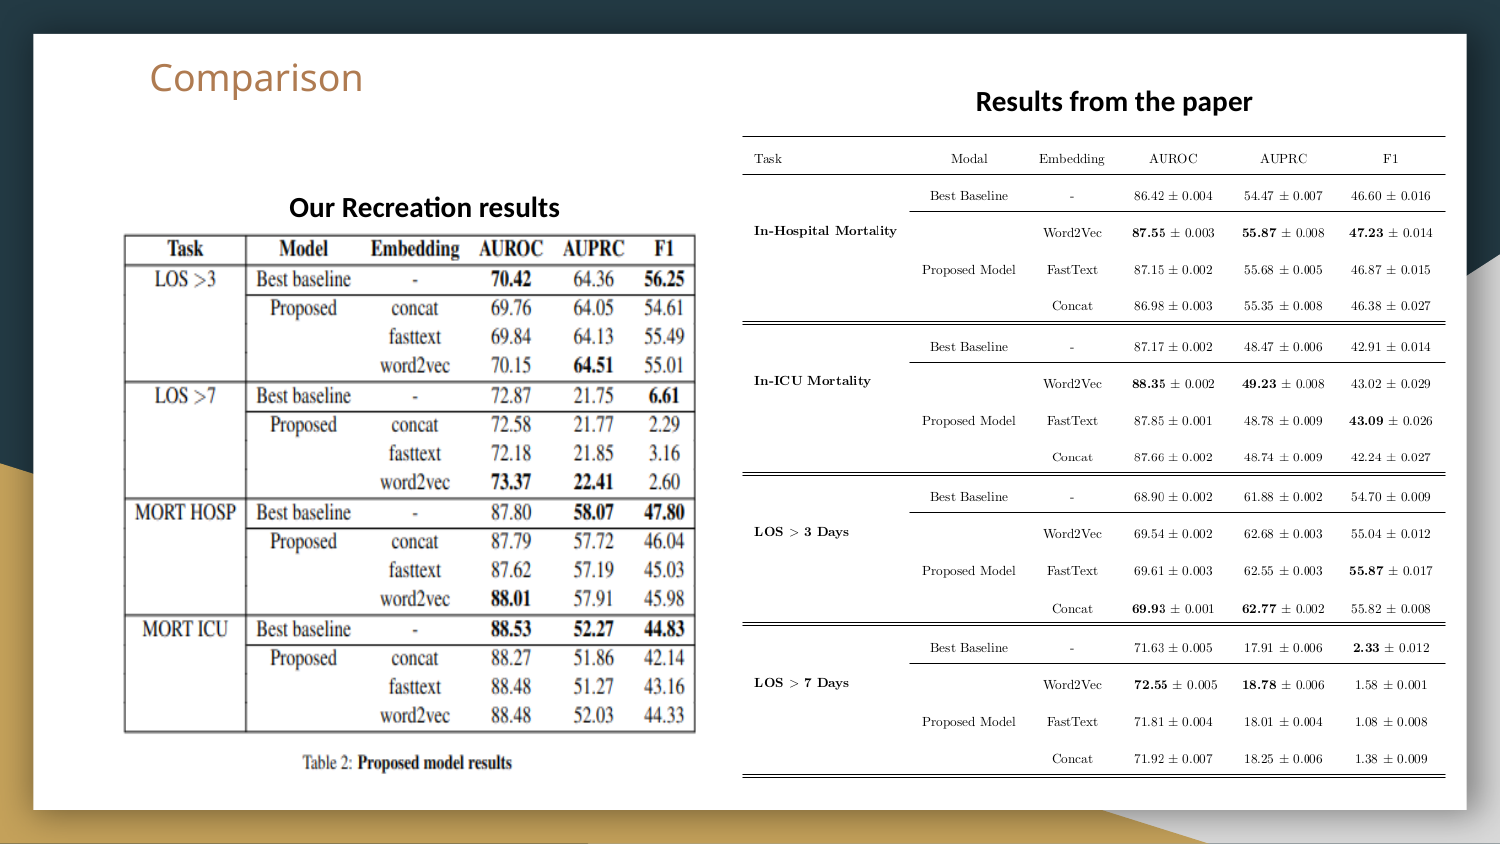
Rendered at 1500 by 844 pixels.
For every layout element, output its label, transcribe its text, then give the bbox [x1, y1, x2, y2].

text_box Results from the paper [735, 67, 1450, 132]
picture [735, 132, 1450, 782]
title Comparison [134, 38, 1366, 114]
picture [104, 229, 719, 782]
text_box Our Recreation results [124, 173, 695, 227]
